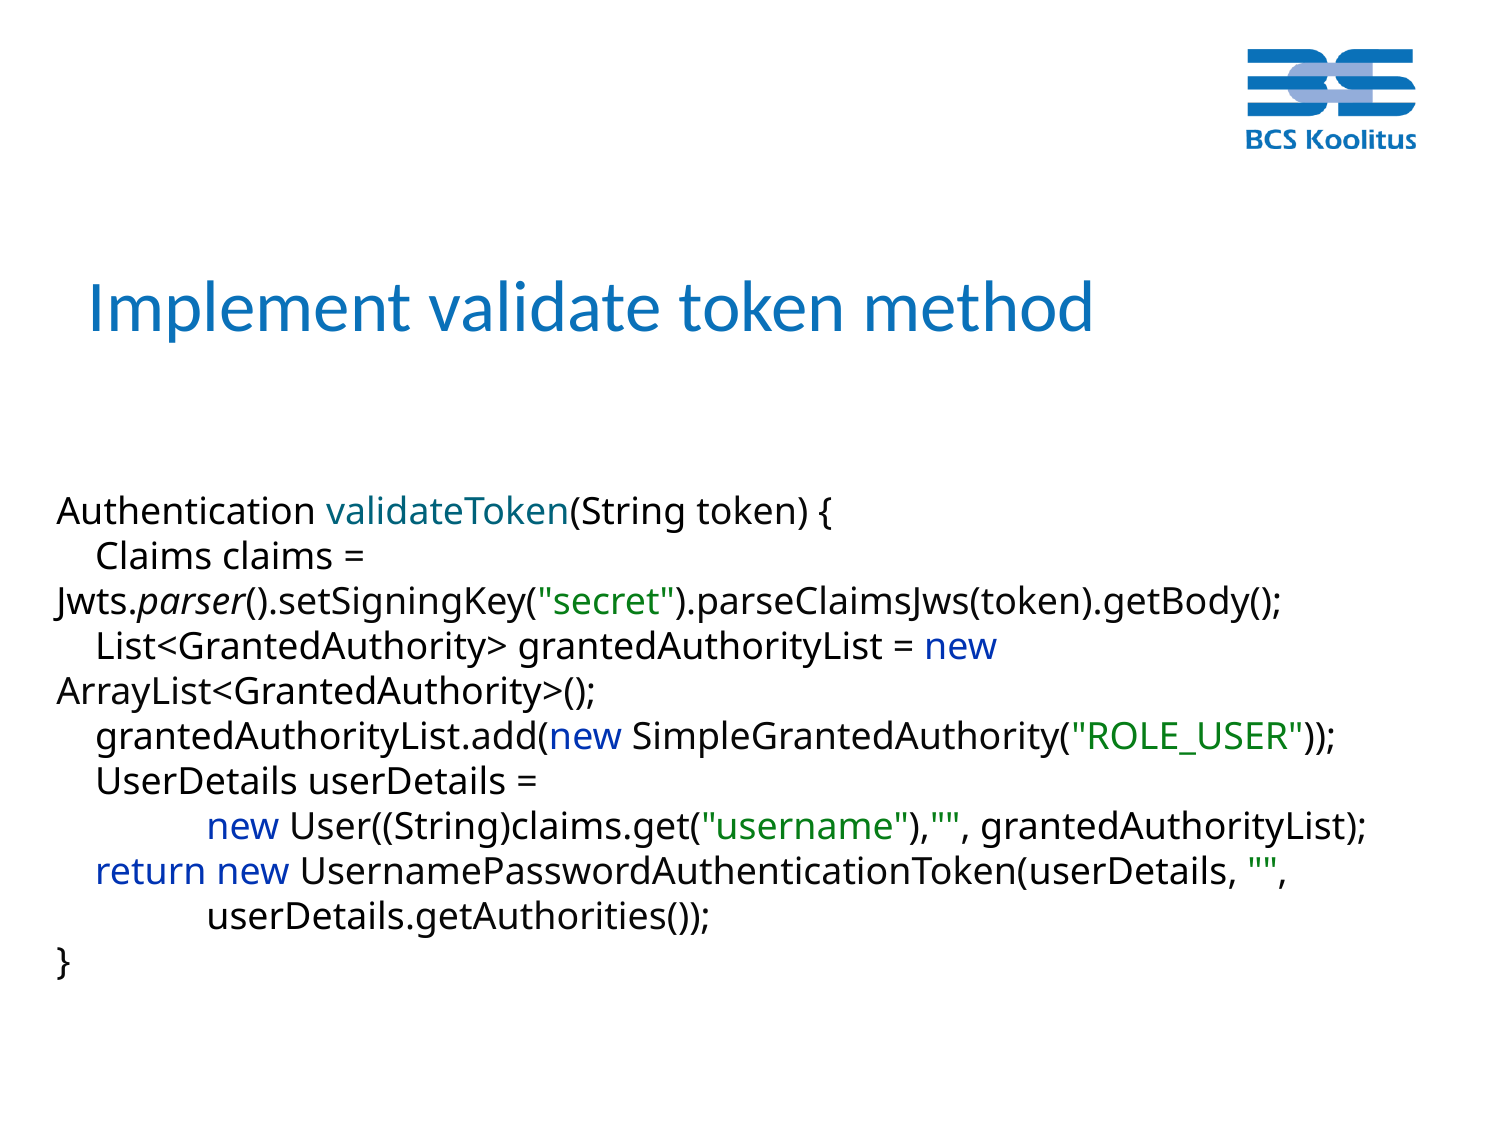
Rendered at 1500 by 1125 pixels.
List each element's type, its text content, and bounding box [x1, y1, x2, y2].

picture [1246, 49, 1416, 149]
text_box Authentication validateToken(String token) { Claims claims = Jwts.parser().setSigningKey("secret").parseClaimsJws(token).getBody(); List<GrantedAuthority> grantedAuthorityList = new ArrayList<GrantedAuthority>(); grantedAuthorityList.add(new SimpleGrantedAuthority("ROLE_USER")); UserDetails userDetails = new User((String)claims.get("username"),"", grantedAuthorityList); return new UsernamePasswordAuthenticationToken(userDetails, "", userDetails.getAuthorities()); } [41, 479, 1483, 990]
title Implement validate token method [72, 166, 1423, 354]
